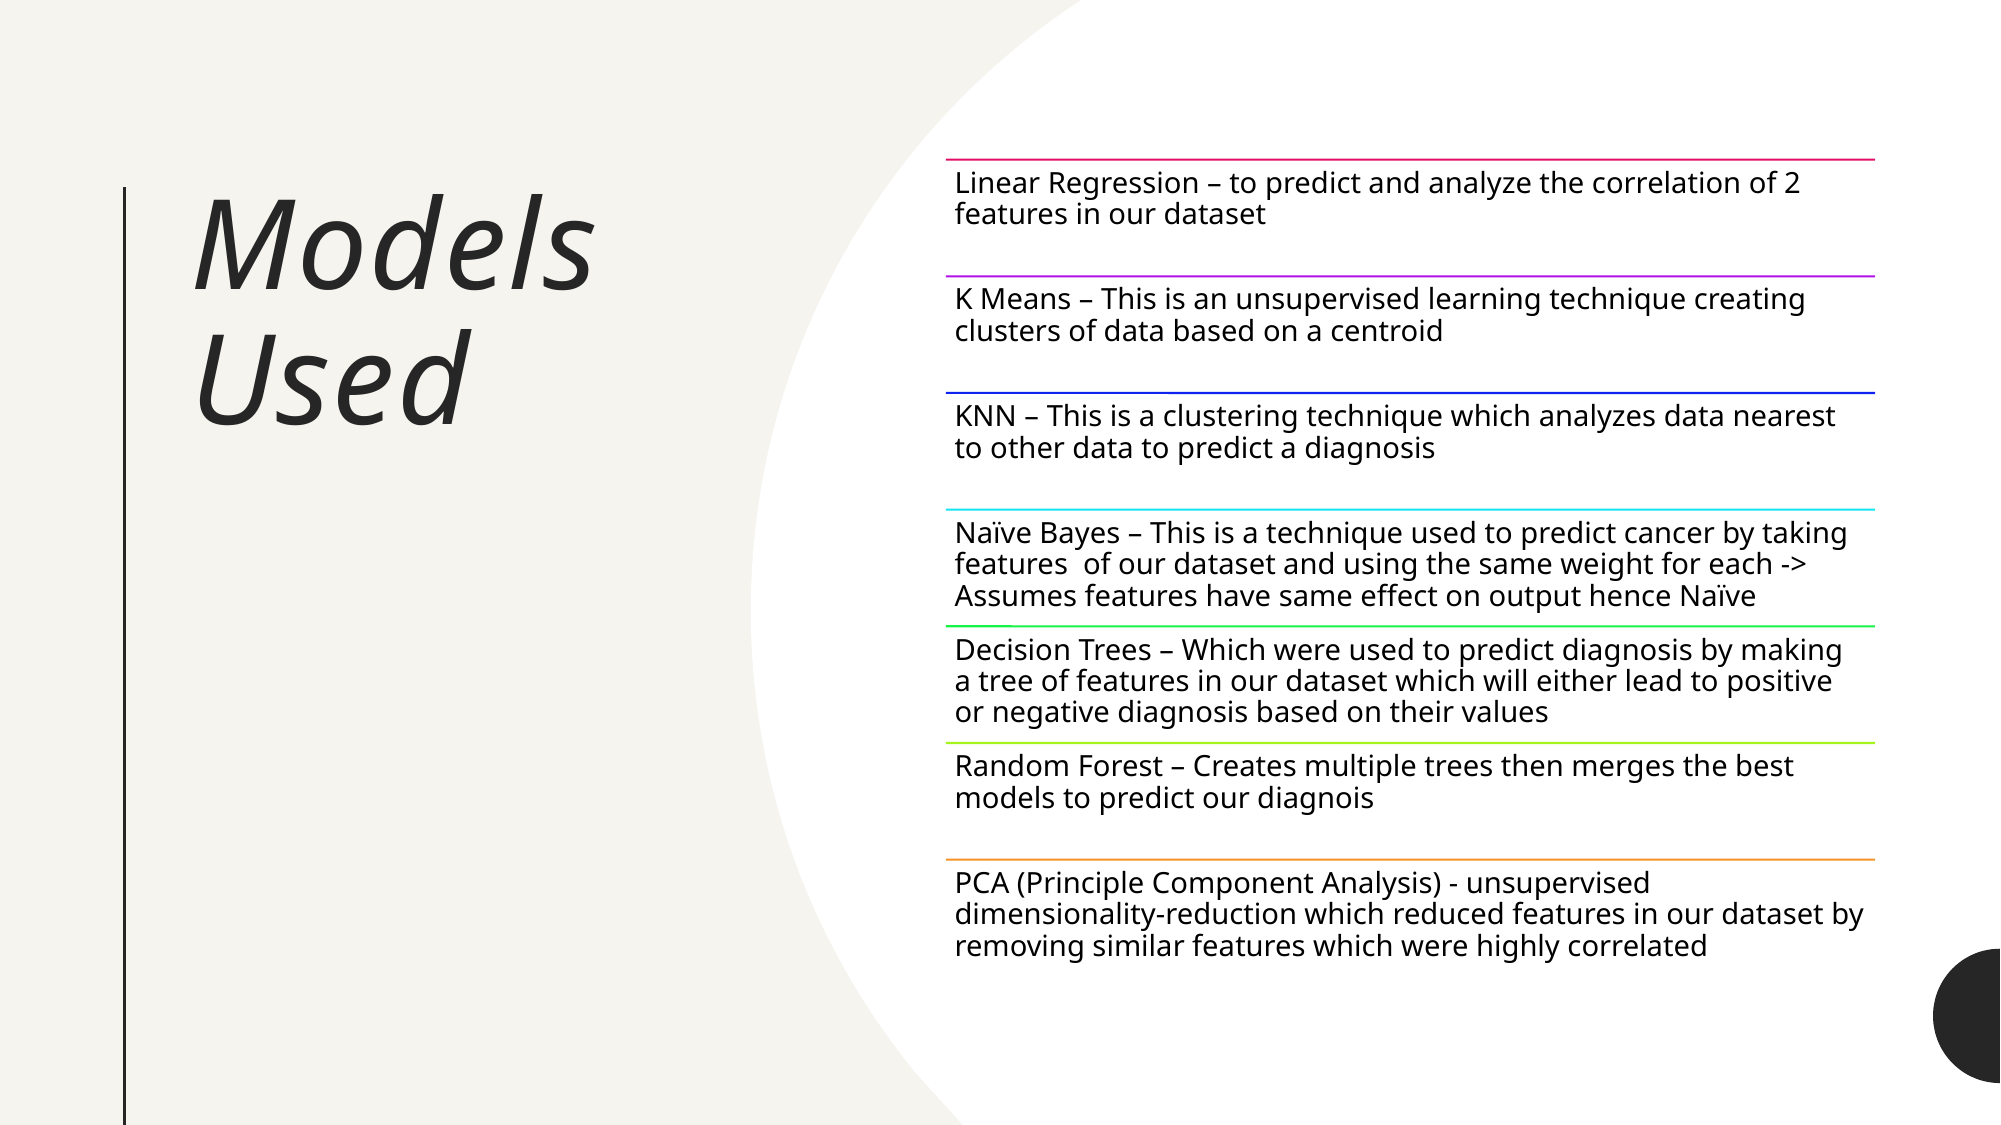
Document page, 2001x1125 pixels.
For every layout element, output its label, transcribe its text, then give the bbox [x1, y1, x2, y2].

text_box [1933, 948, 2000, 1084]
text_box [0, 0, 1078, 1125]
text_box [749, 0, 2000, 1125]
title Models Used [175, 174, 688, 963]
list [945, 159, 1875, 977]
